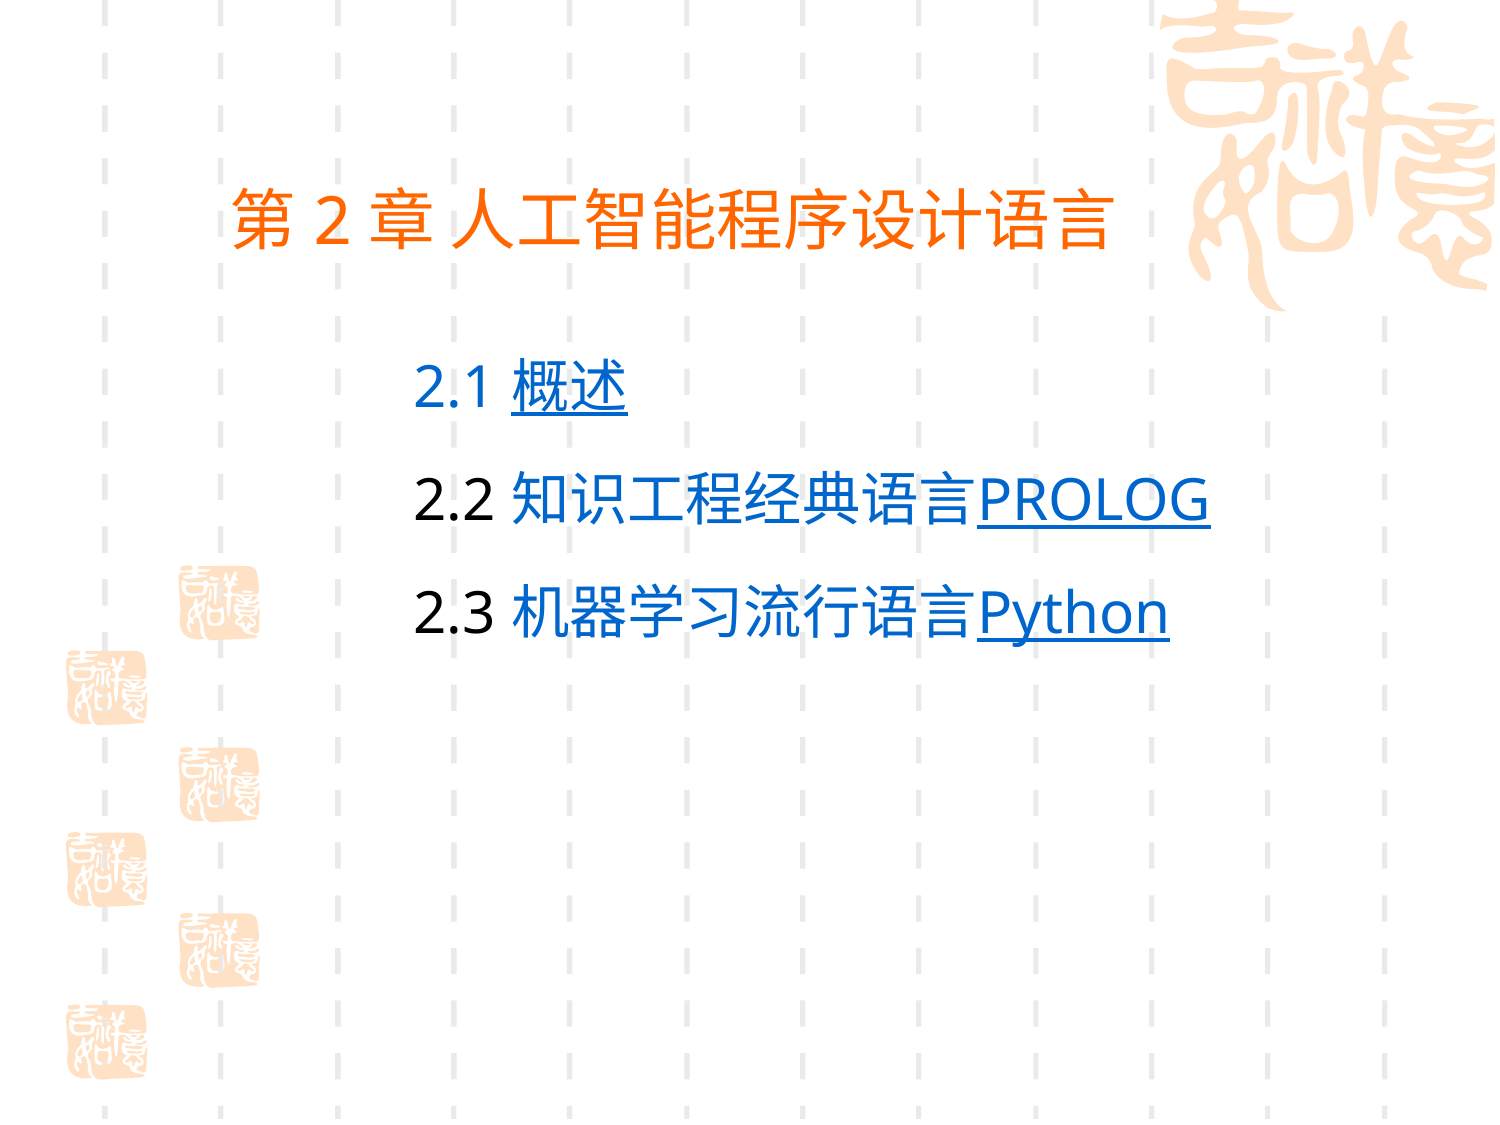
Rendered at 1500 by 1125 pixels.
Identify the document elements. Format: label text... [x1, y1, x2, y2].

list 第2章 人工智能程序设计语言 2.1 概述 2.2 知识工程经典语言PROLOG 2.3 机器学习流行语言Python [93, 89, 1407, 977]
